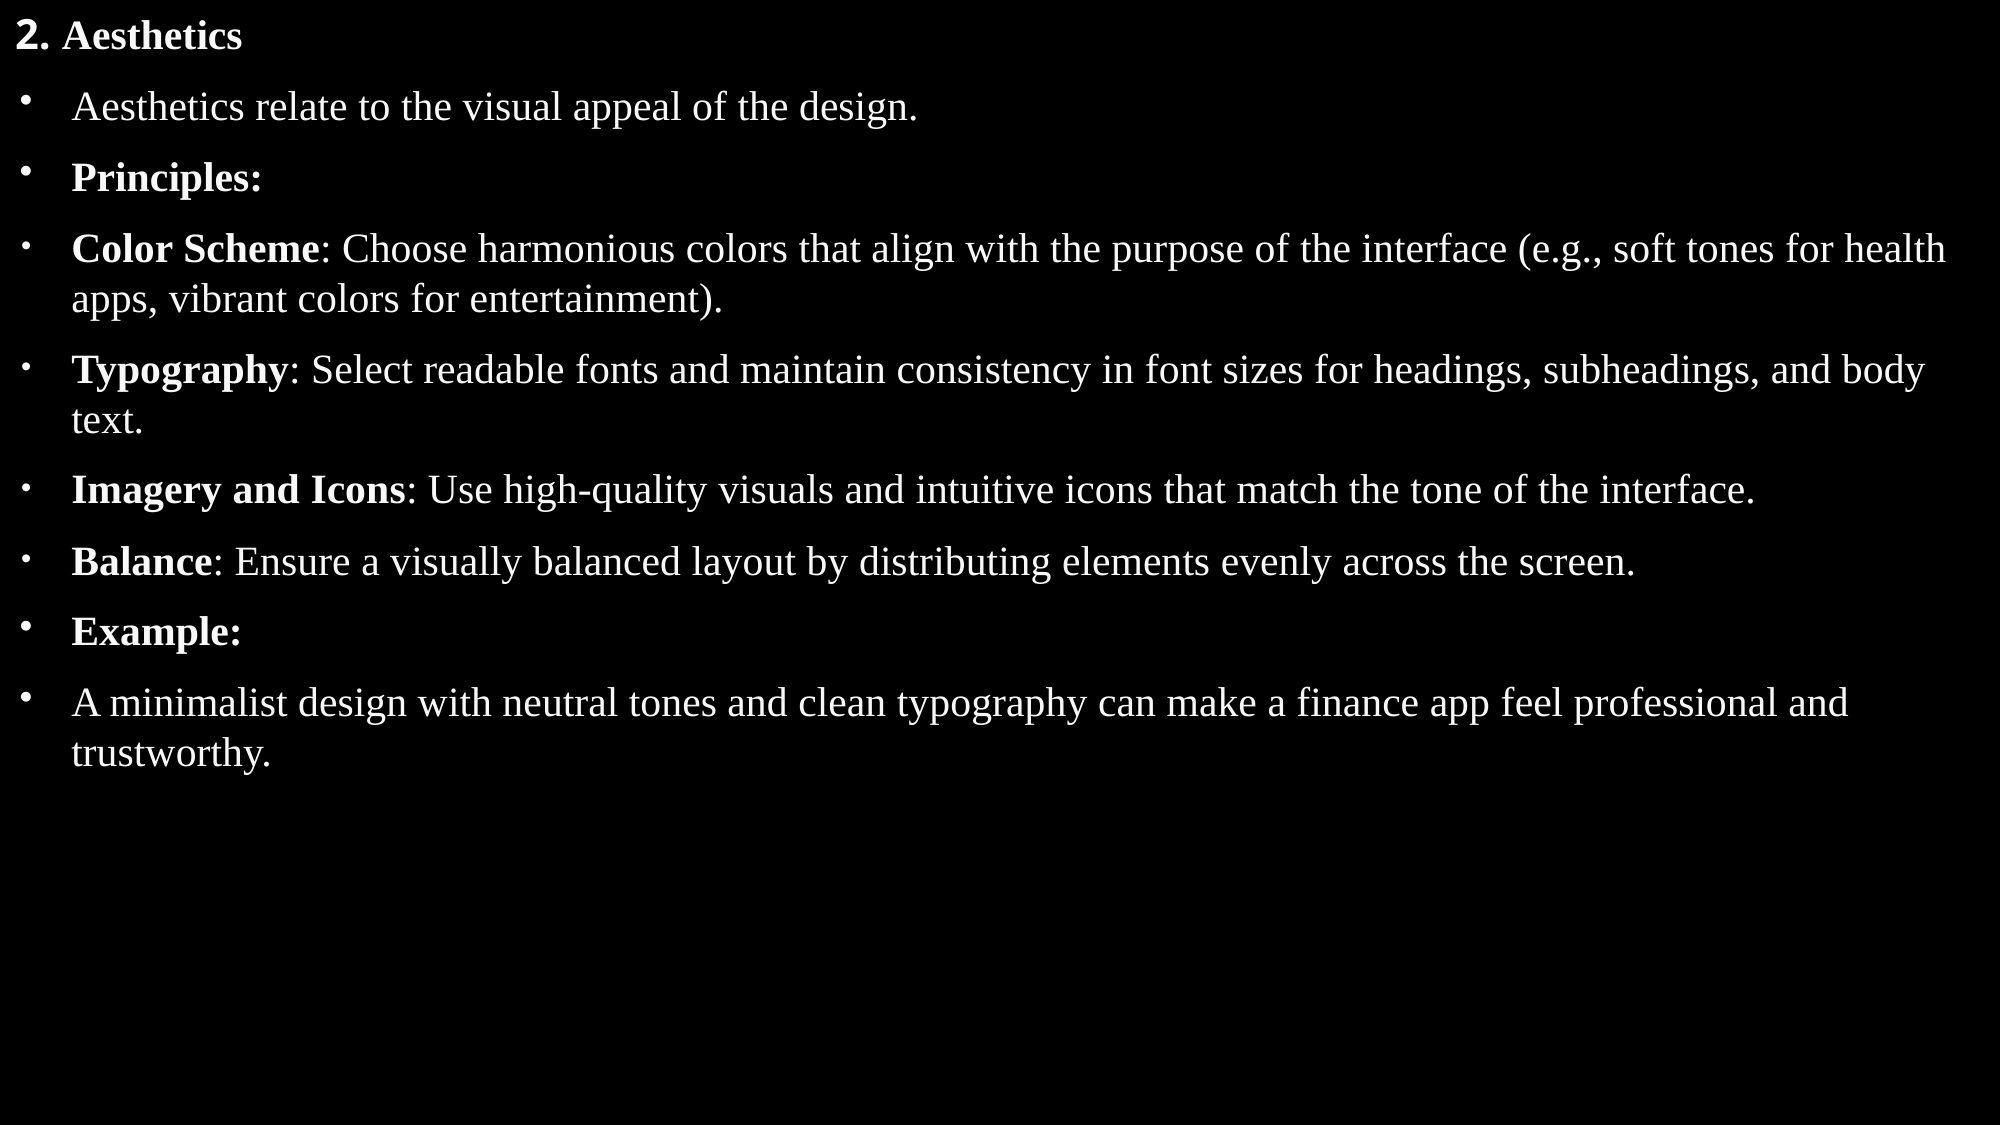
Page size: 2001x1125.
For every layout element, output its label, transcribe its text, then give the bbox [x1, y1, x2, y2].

list 2. Aesthetics Aesthetics relate to the visual appeal of the design. Principles: Color Scheme: Choose harmonious colors that align with the purpose of the interface (e.g., soft tones for health apps, vibrant colors for entertainment). Typography: Select readable fonts and maintain consistency in font sizes for headings, subheadings, and body text. Imagery and Icons: Use high-quality visuals and intuitive icons that match the tone of the interface. Balance: Ensure a visually balanced layout by distributing elements evenly across the screen. Example: A minimalist design with neutral tones and clean typography can make a finance app feel professional and trustworthy. [0, 0, 2000, 1125]
